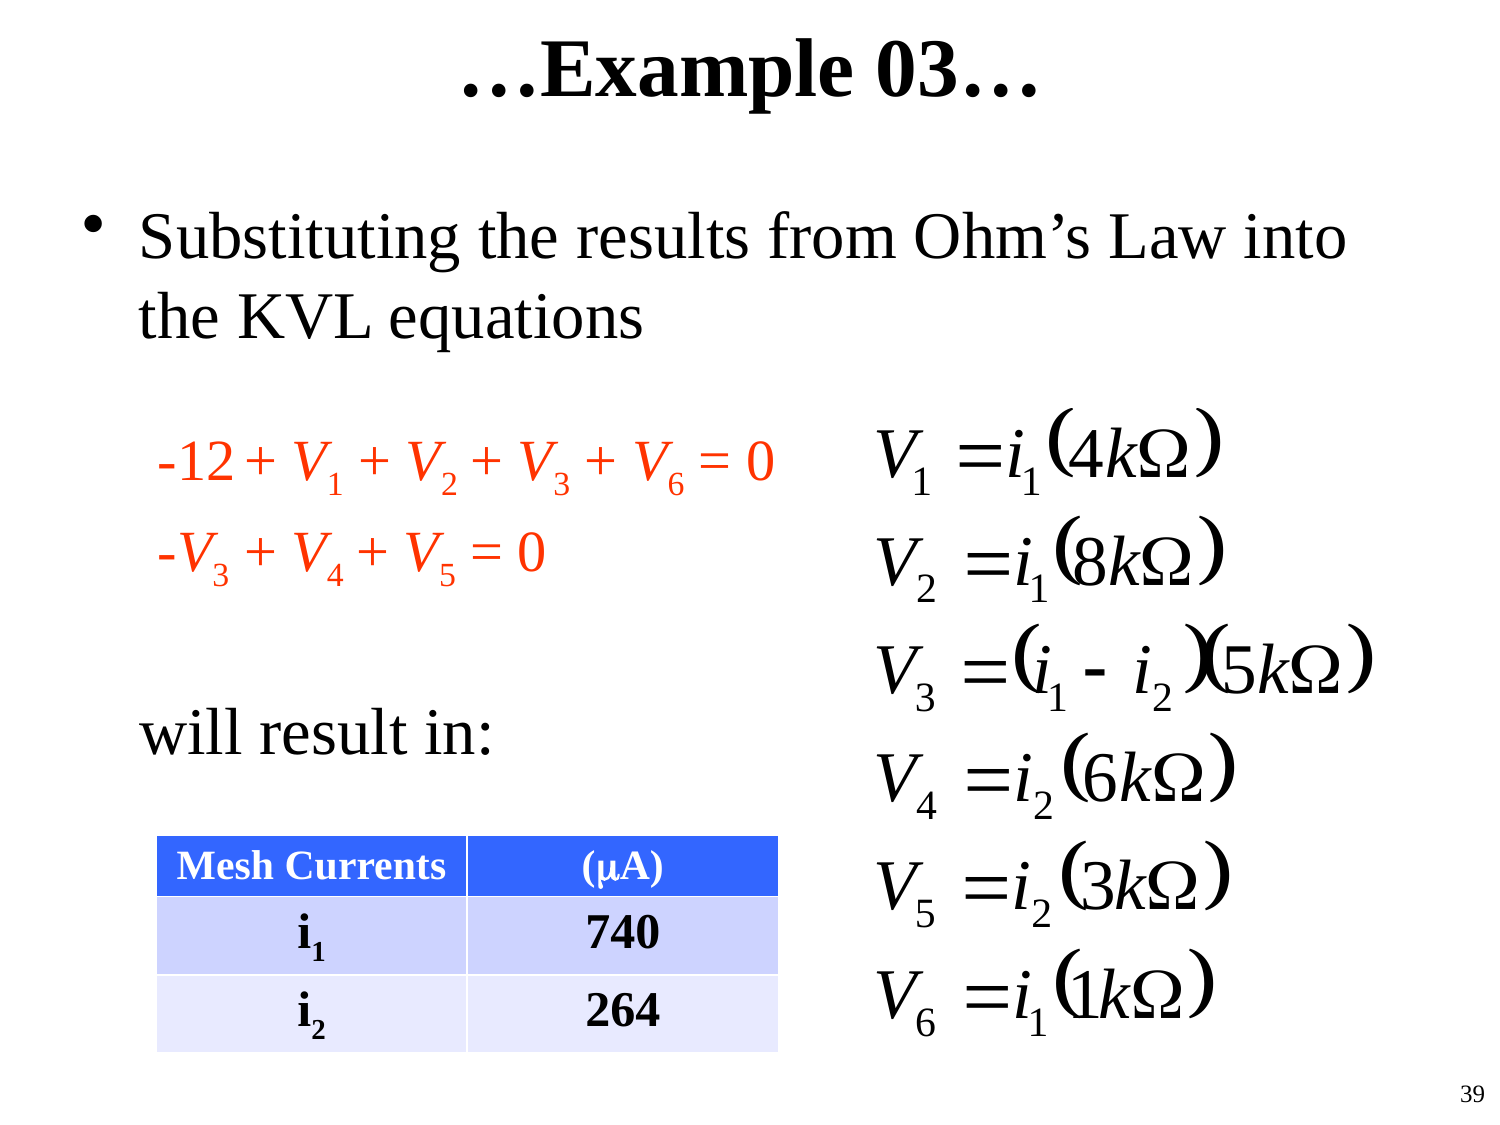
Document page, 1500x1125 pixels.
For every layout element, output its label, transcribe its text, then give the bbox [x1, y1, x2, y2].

table_cell i2 [157, 976, 466, 1052]
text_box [869, 408, 1375, 1051]
table_cell 264 [468, 976, 778, 1052]
slide_number 39 [1186, 1069, 1500, 1125]
table_cell 740 [468, 897, 778, 974]
table_cell i1 [157, 897, 466, 974]
list Substituting the results from Ohm’s Law into the KVL equations -12 + V1 + V2 + V3 + V6 = 0 -V3 + V4 + V5 = 0 will result in: [64, 184, 1436, 1071]
table_header Mesh Currents [157, 836, 466, 896]
table_header (mA) [468, 836, 778, 896]
title …Example 03… [0, 0, 1500, 126]
